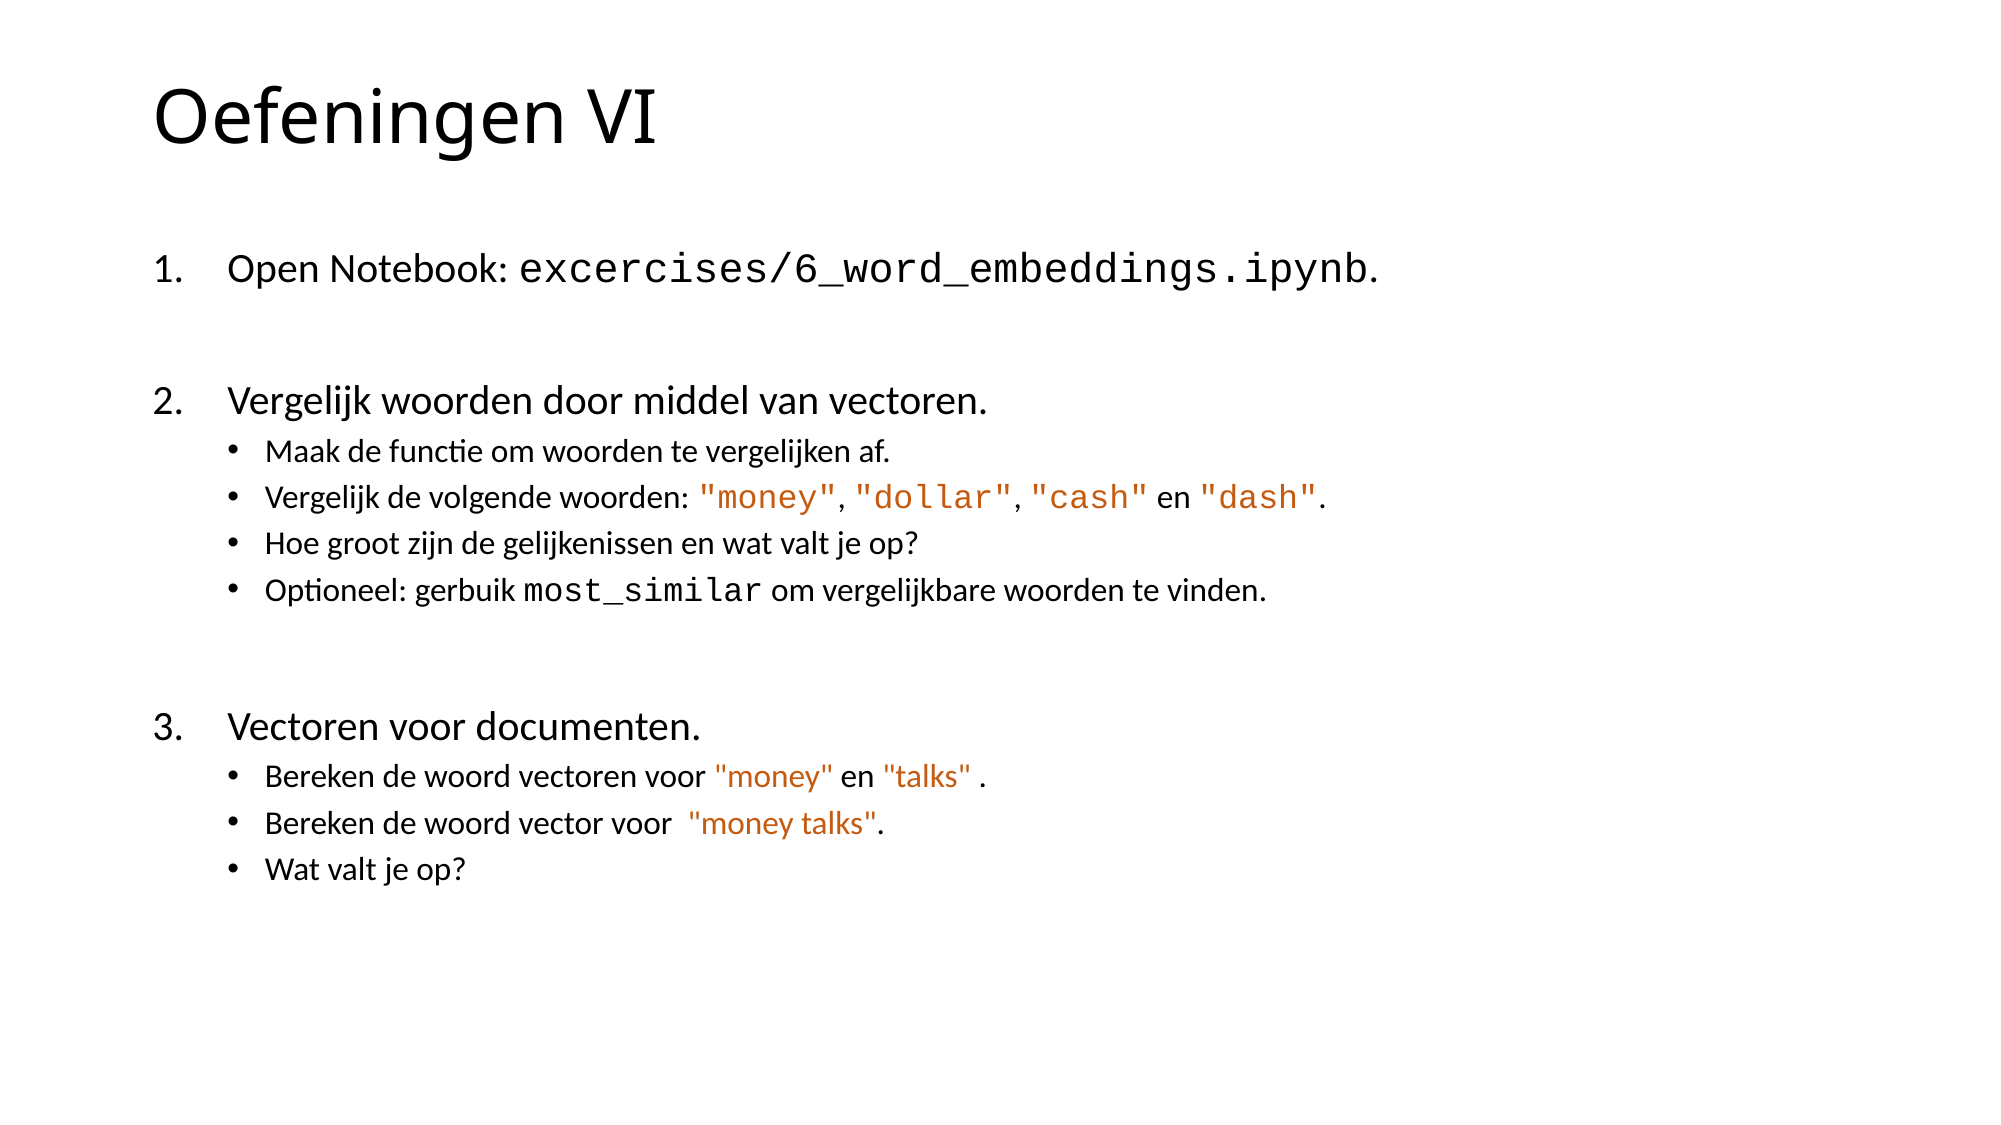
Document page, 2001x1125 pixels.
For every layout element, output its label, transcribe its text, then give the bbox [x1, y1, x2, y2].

title Oefeningen VI [137, 59, 1863, 178]
list Open Notebook: excercises/6_word_embeddings.ipynb. Vergelijk woorden door middel van vectoren. Maak de functie om woorden te vergelijken af. Vergelijk de volgende woorden: "money", "dollar", "cash" en "dash". Hoe groot zijn de gelijkenissen en wat valt je op? Optioneel: gerbuik most_similar om vergelijkbare woorden te vinden. Vectoren voor documenten. Bereken de woord vectoren voor "money" en "talks" . Bereken de woord vector voor "money talks". Wat valt je op? [137, 238, 1840, 1014]
